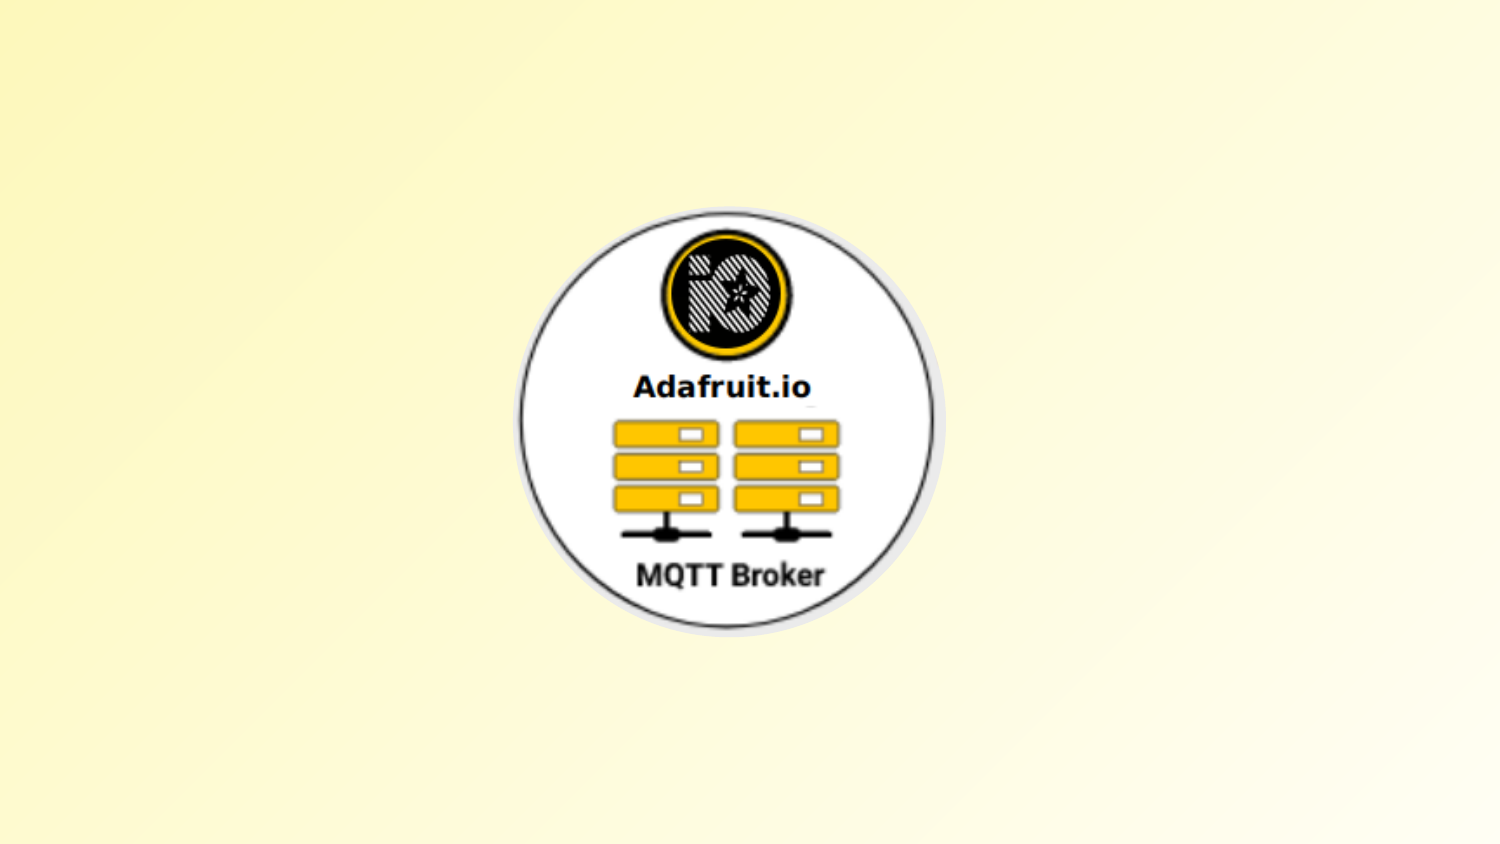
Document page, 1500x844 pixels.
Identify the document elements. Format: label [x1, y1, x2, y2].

picture [512, 206, 947, 638]
